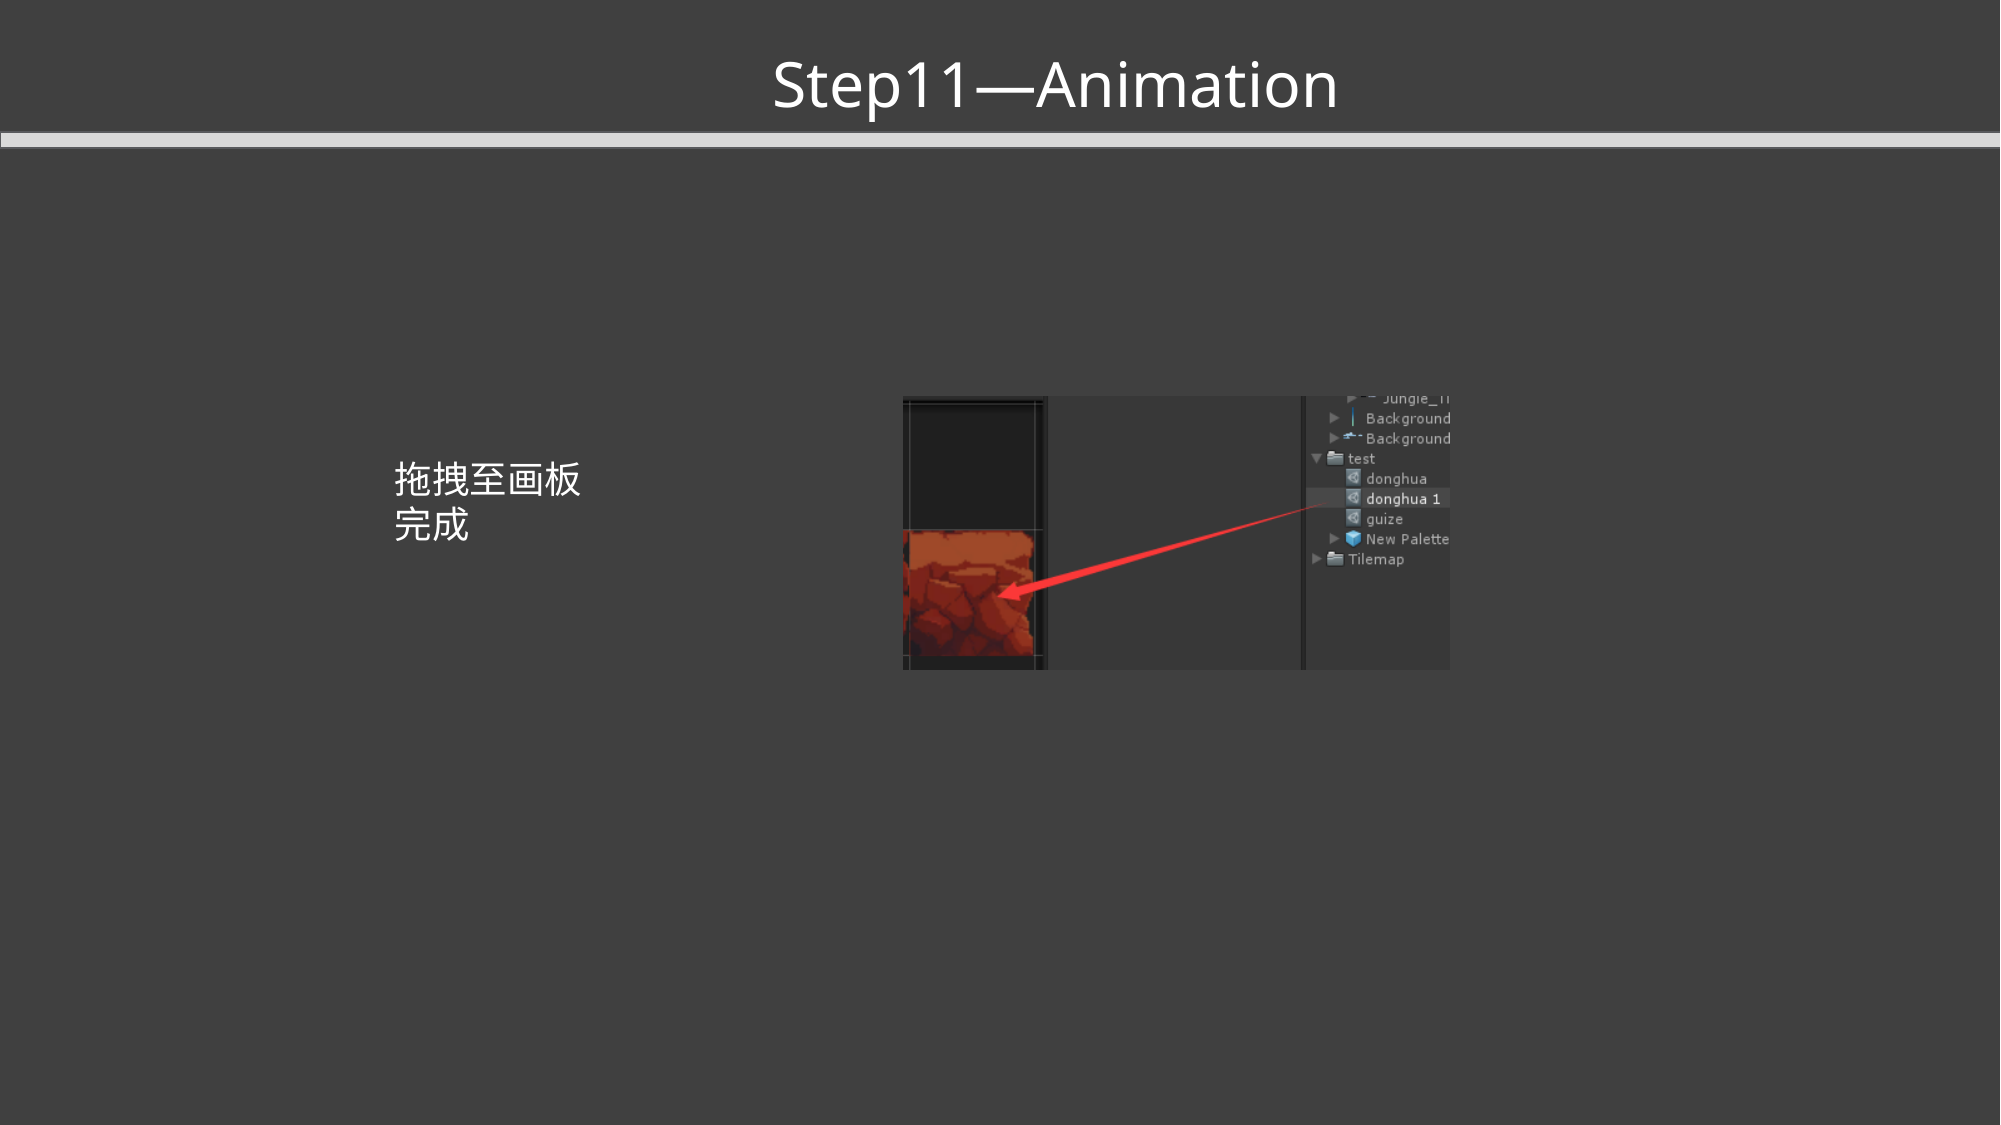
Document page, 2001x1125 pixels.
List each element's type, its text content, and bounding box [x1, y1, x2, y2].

text_box 拖拽至画板 完成 [379, 448, 798, 554]
picture [903, 396, 1450, 670]
text_box [0, 131, 2000, 149]
text_box Step11—Animation [702, 37, 1411, 128]
